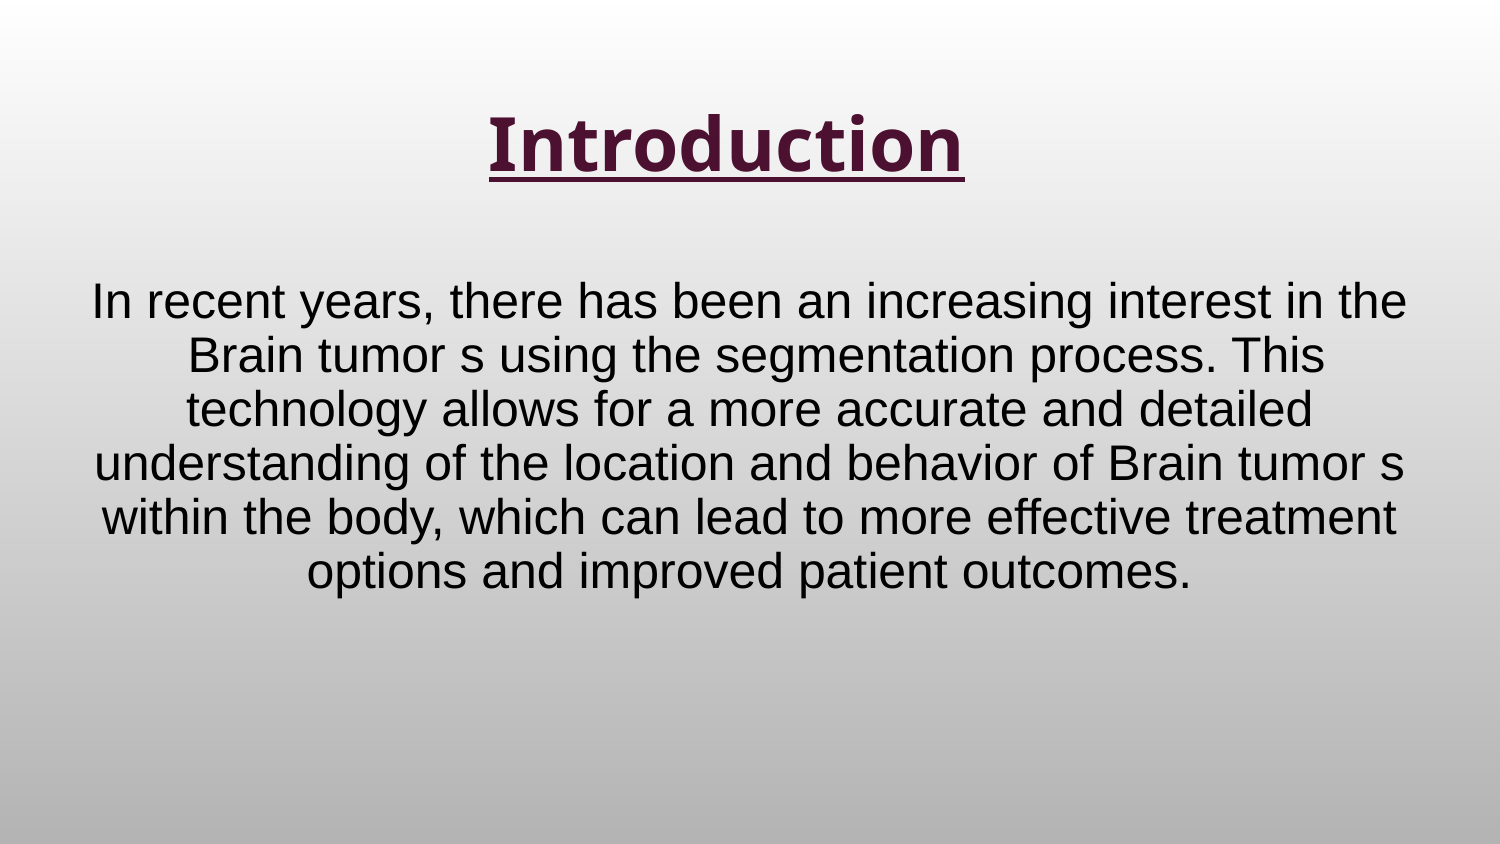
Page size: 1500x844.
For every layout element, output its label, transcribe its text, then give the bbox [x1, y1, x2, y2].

text_box Introduction [386, 81, 1068, 236]
text_box In recent years, there has been an increasing interest in the Brain tumor s using the segmentation process. This technology allows for a more accurate and detailed understanding of the location and behavior of Brain tumor s within the body, which can lead to more effective treatment options and improved patient outcomes. [75, 260, 1425, 788]
